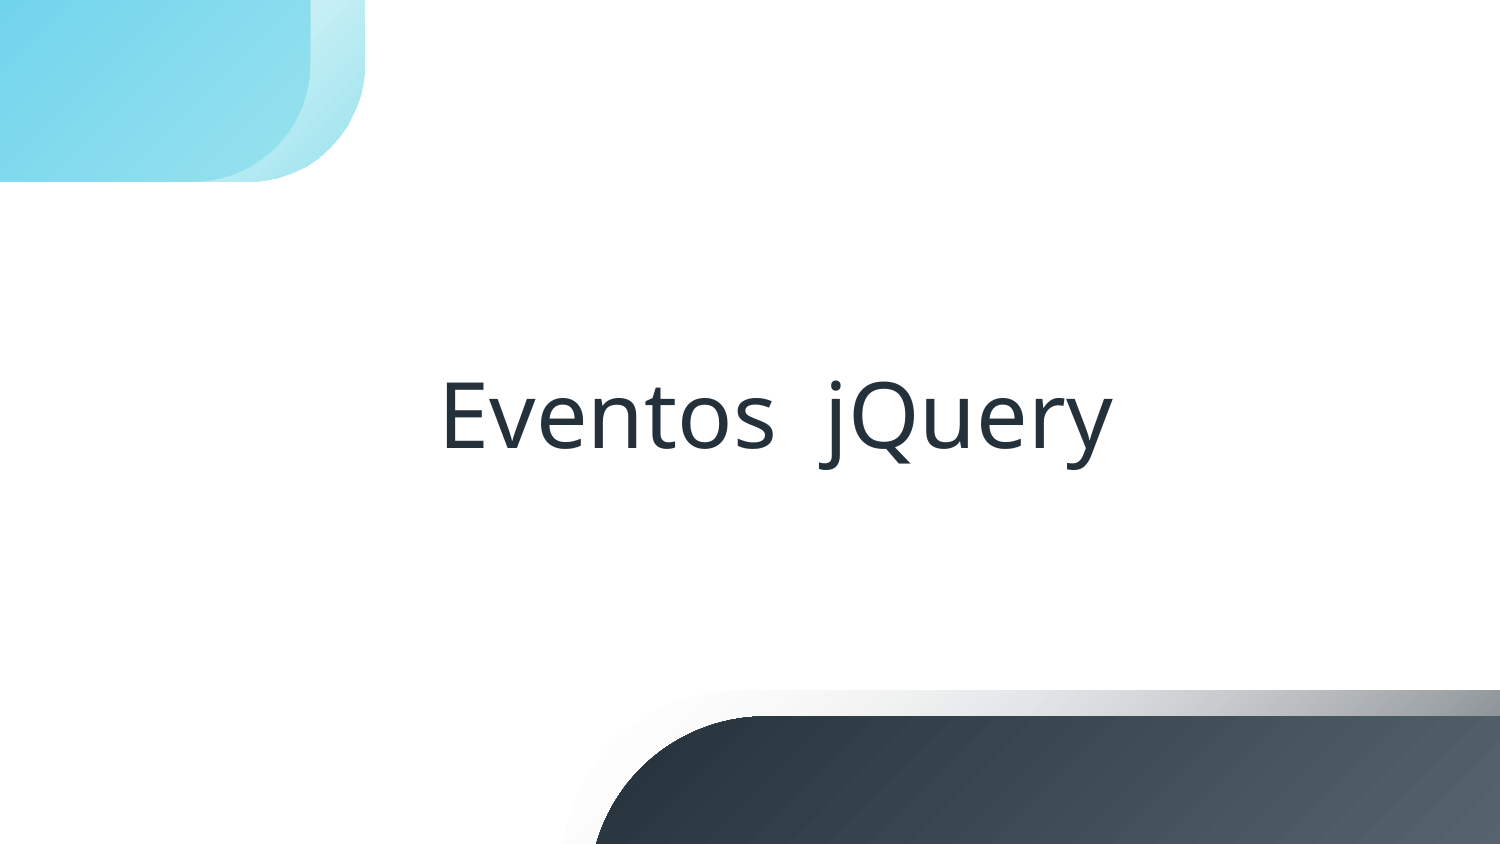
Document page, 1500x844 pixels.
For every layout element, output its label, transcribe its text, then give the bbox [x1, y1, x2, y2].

title Eventos jQuery [229, 214, 1323, 630]
